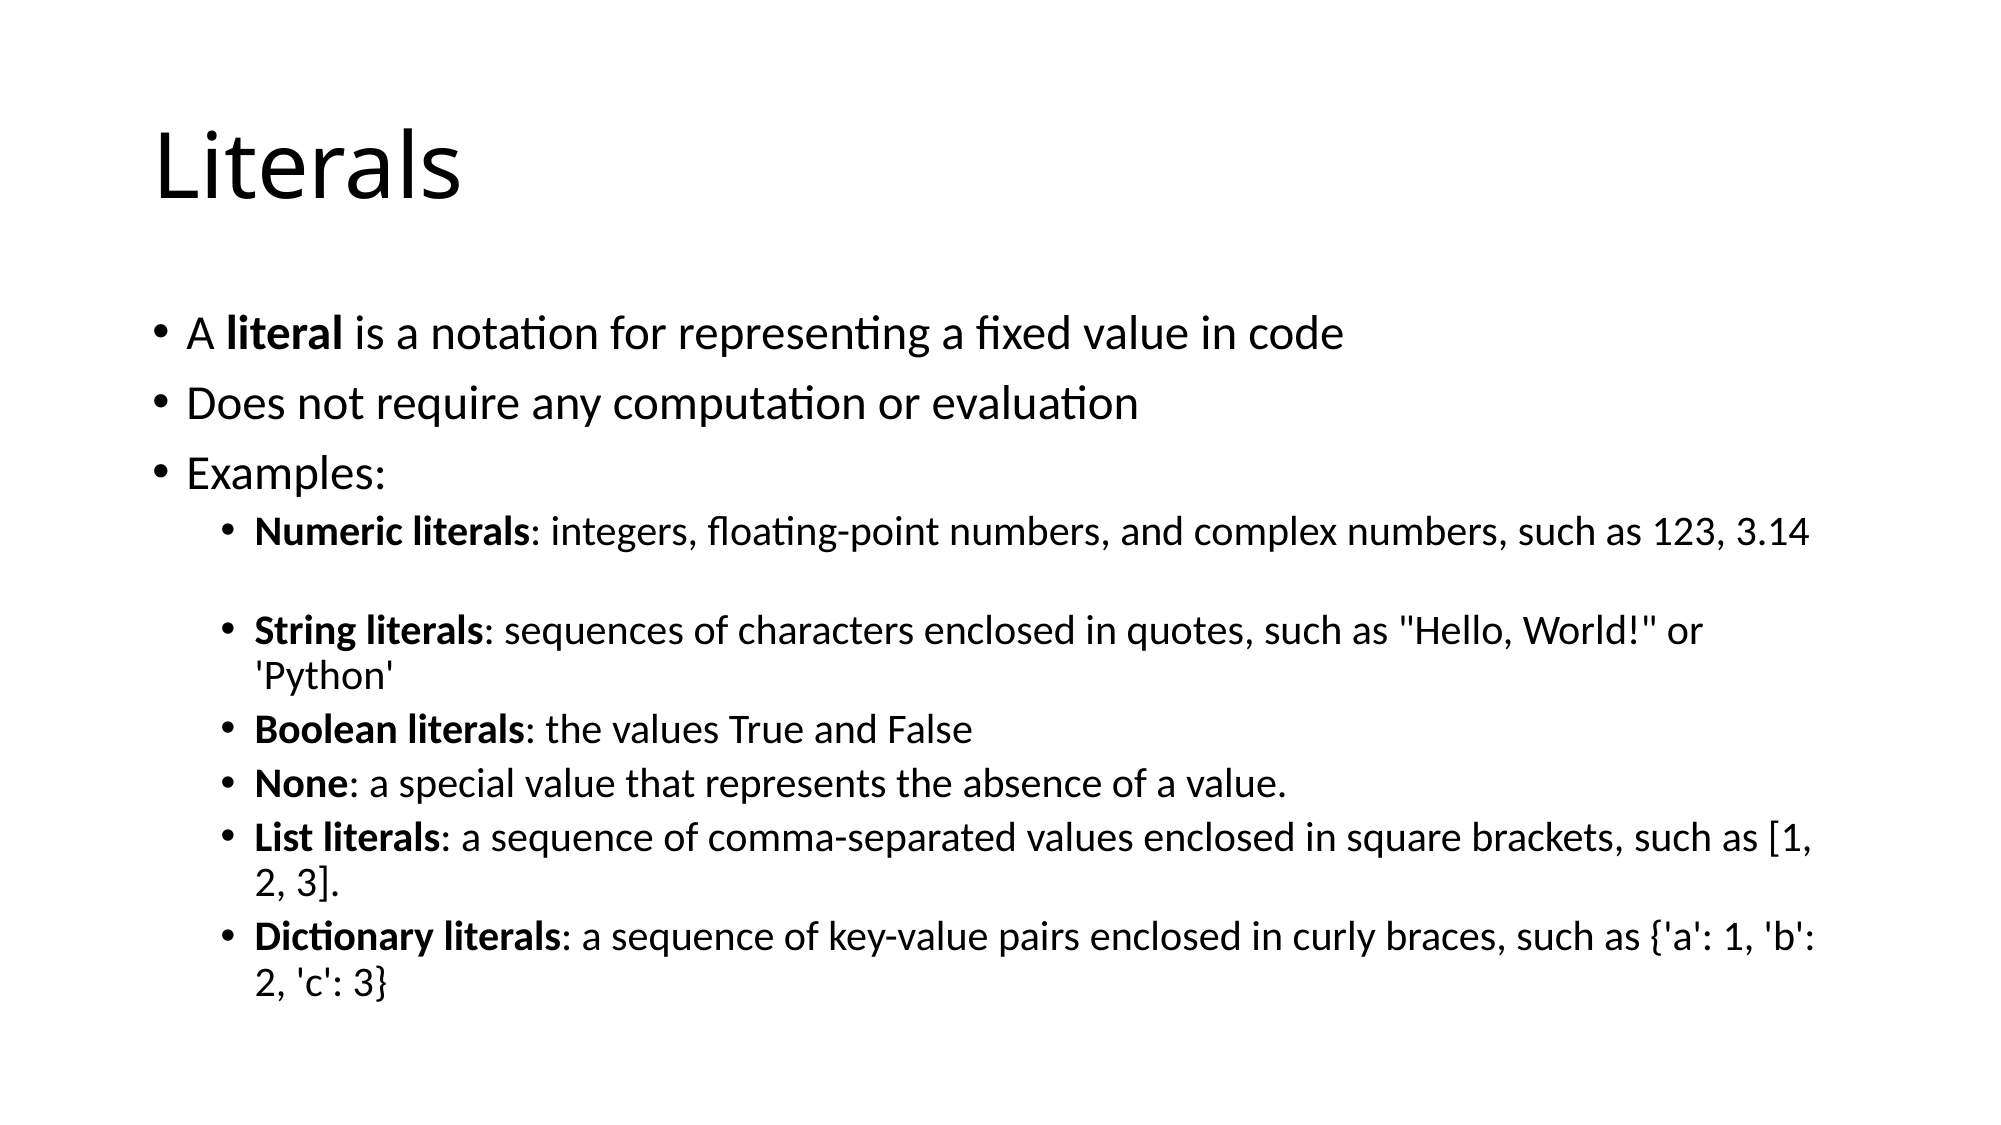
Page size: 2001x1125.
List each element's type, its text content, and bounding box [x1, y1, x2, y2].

list A literal is a notation for representing a fixed value in code Does not require any computation or evaluation Examples: Numeric literals: integers, floating-point numbers, and complex numbers, such as 123, 3.14 String literals: sequences of characters enclosed in quotes, such as "Hello, World!" or 'Python' Boolean literals: the values True and False None: a special value that represents the absence of a value. List literals: a sequence of comma-separated values enclosed in square brackets, such as [1, 2, 3]. Dictionary literals: a sequence of key-value pairs enclosed in curly braces, such as {'a': 1, 'b': 2, 'c': 3} [137, 299, 1863, 1014]
title Literals [137, 59, 1863, 278]
